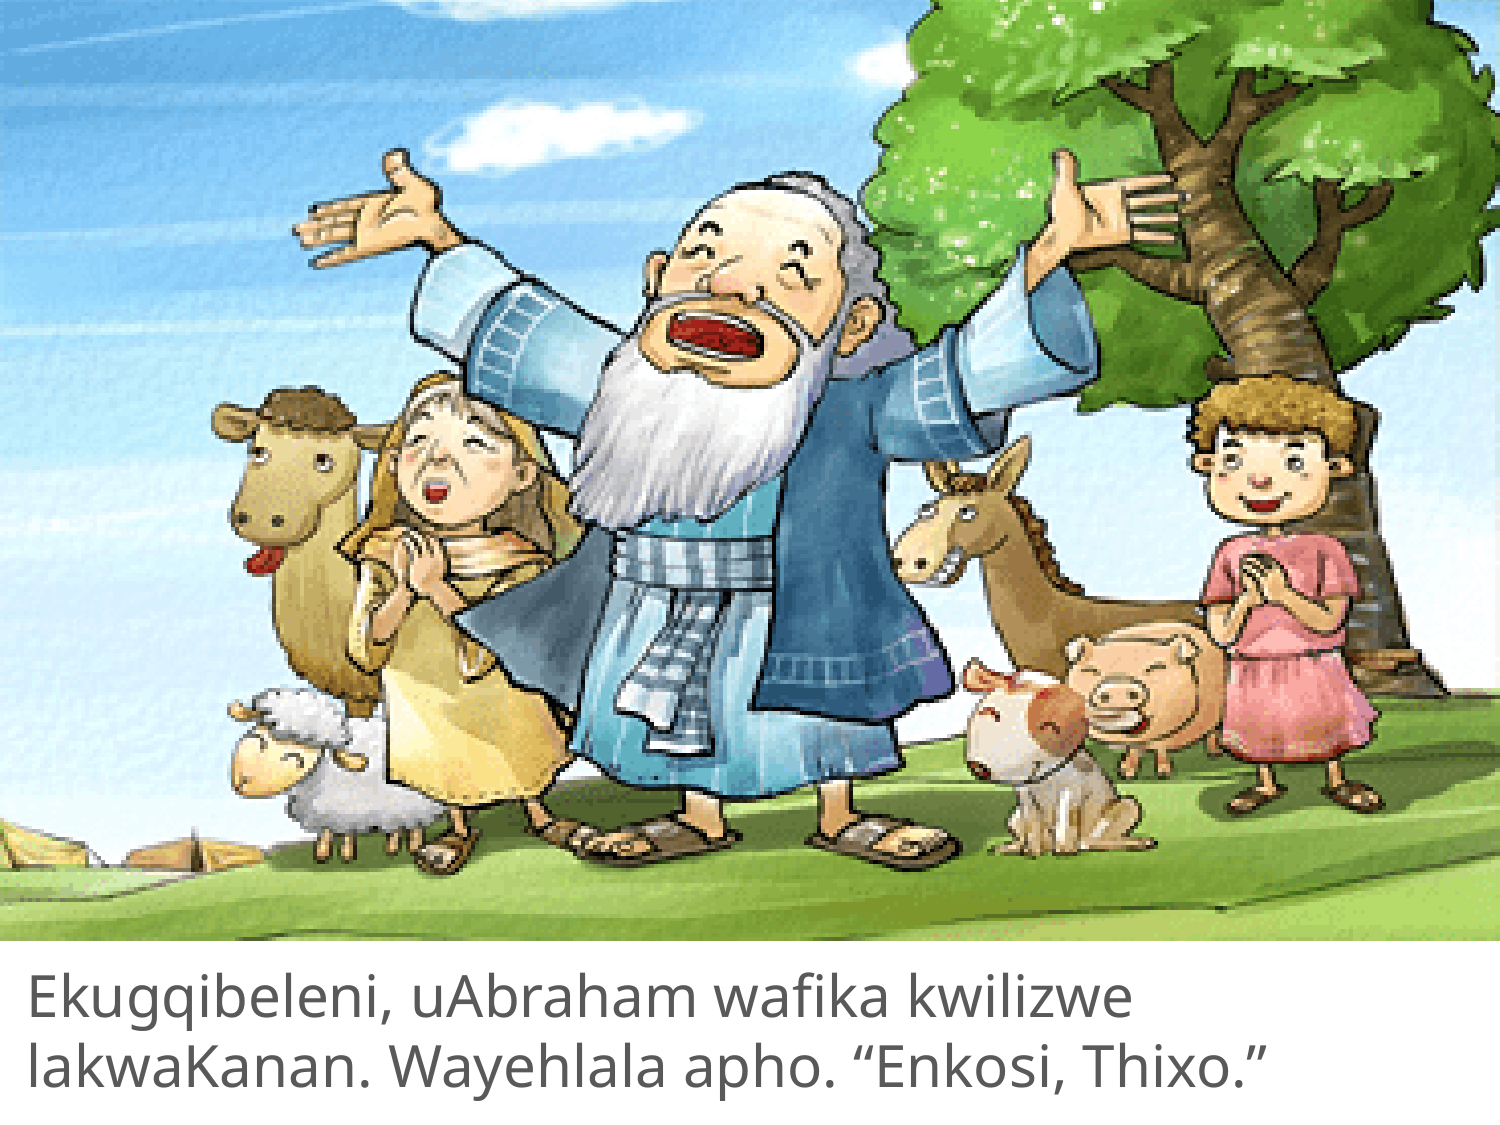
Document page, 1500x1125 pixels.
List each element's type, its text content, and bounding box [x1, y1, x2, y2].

text_box Ekugqibeleni, uAbraham wafika kwilizwe lakwaKanan. Wayehlala apho. “Enkosi, Thixo.” [11, 952, 1498, 1107]
picture [0, 0, 1500, 941]
